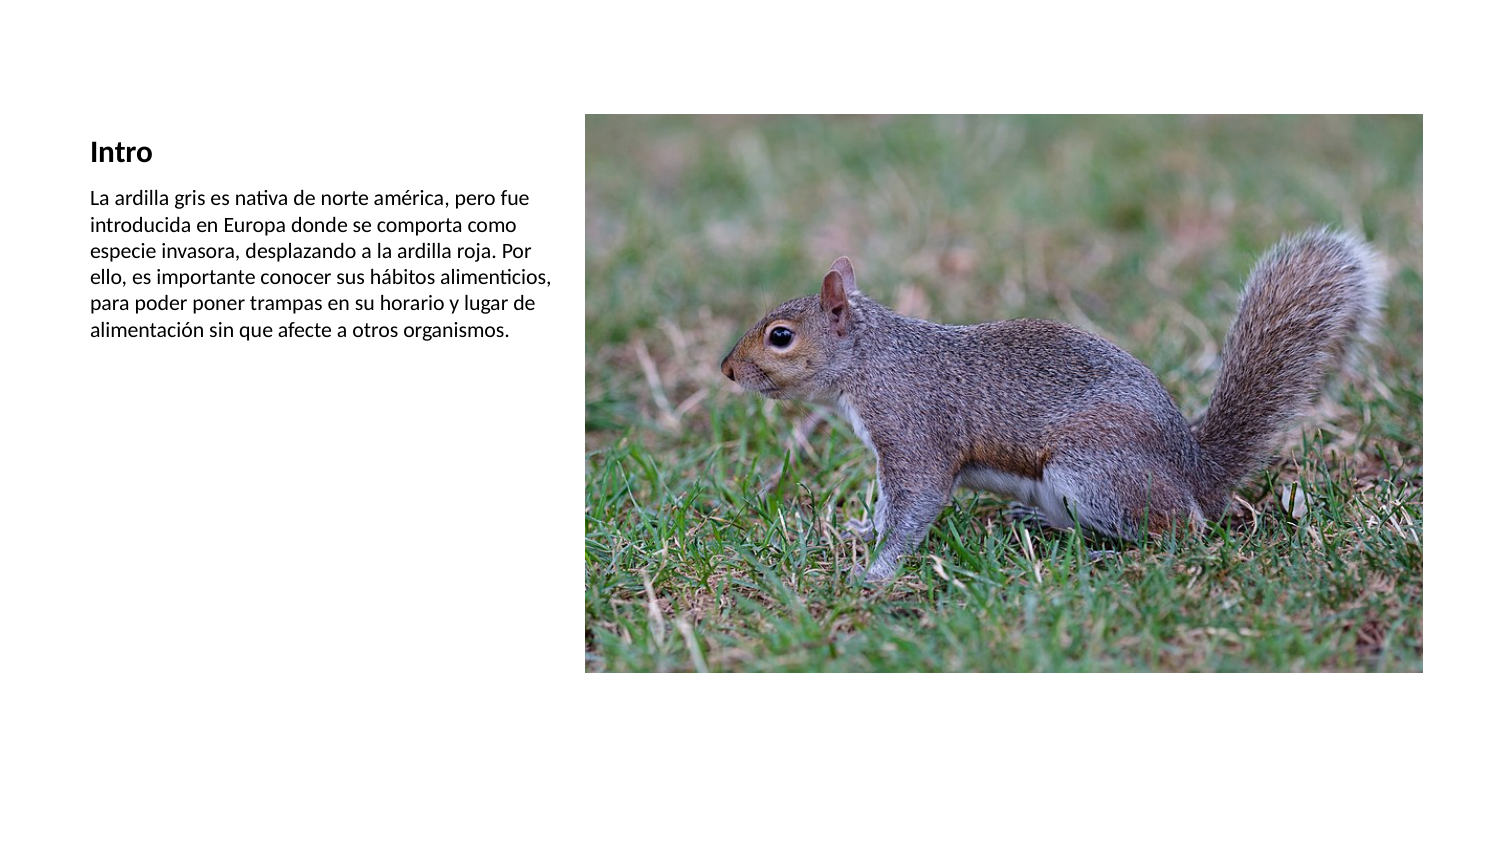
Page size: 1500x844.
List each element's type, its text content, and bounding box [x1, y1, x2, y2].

picture [585, 114, 1424, 674]
list La ardilla gris es nativa de norte américa, pero fue introducida en Europa donde se comporta como especie invasora, desplazando a la ardilla roja. Por ello, es importante conocer sus hábitos alimenticios, para poder poner trampas en su horario y lugar de alimentación sin que afecte a otros organismos. [75, 176, 569, 754]
title Intro [75, 33, 569, 176]
